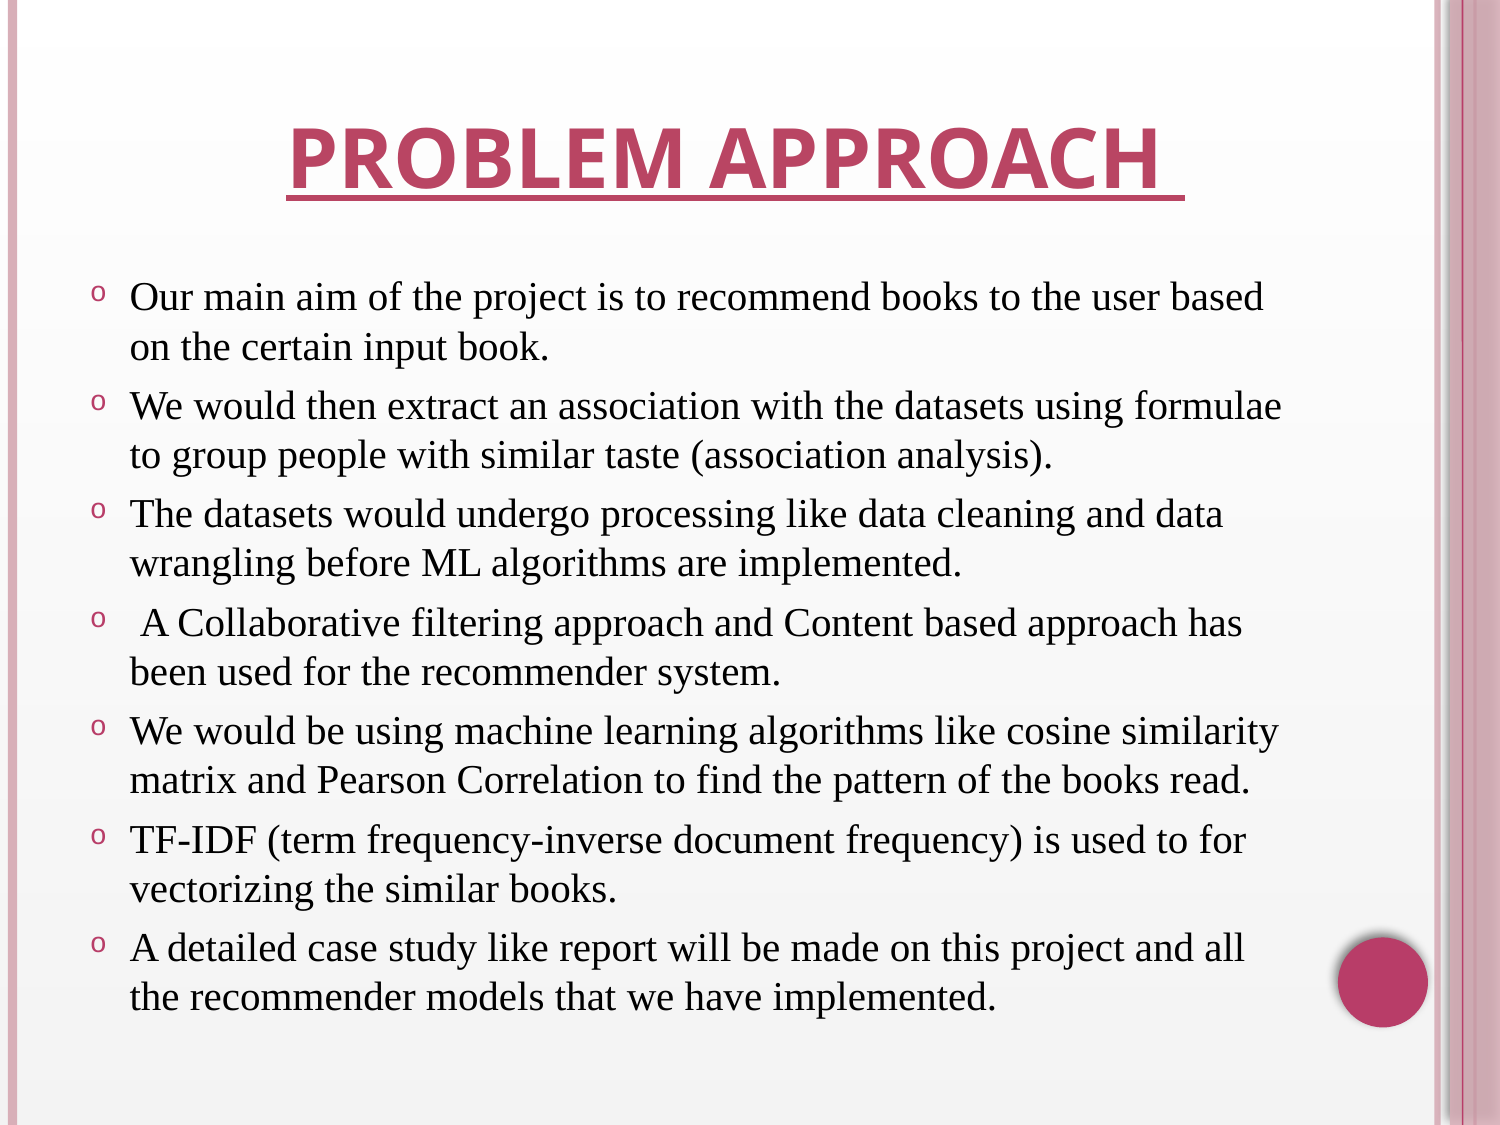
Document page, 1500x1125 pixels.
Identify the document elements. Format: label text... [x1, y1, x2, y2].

title problem APPROACH [112, 50, 1338, 213]
list Our main aim of the project is to recommend books to the user based on the certain input book. We would then extract an association with the datasets using formulae to group people with similar taste (association analysis). The datasets would undergo processing like data cleaning and data wrangling before ML algorithms are implemented. A Collaborative filtering approach and Content based approach has been used for the recommender system. We would be using machine learning algorithms like cosine similarity matrix and Pearson Correlation to find the pattern of the books read. TF-IDF (term frequency-inverse document frequency) is used to for vectorizing the similar books. A detailed case study like report will be made on this project and all the recommender models that we have implemented. [75, 262, 1300, 1062]
